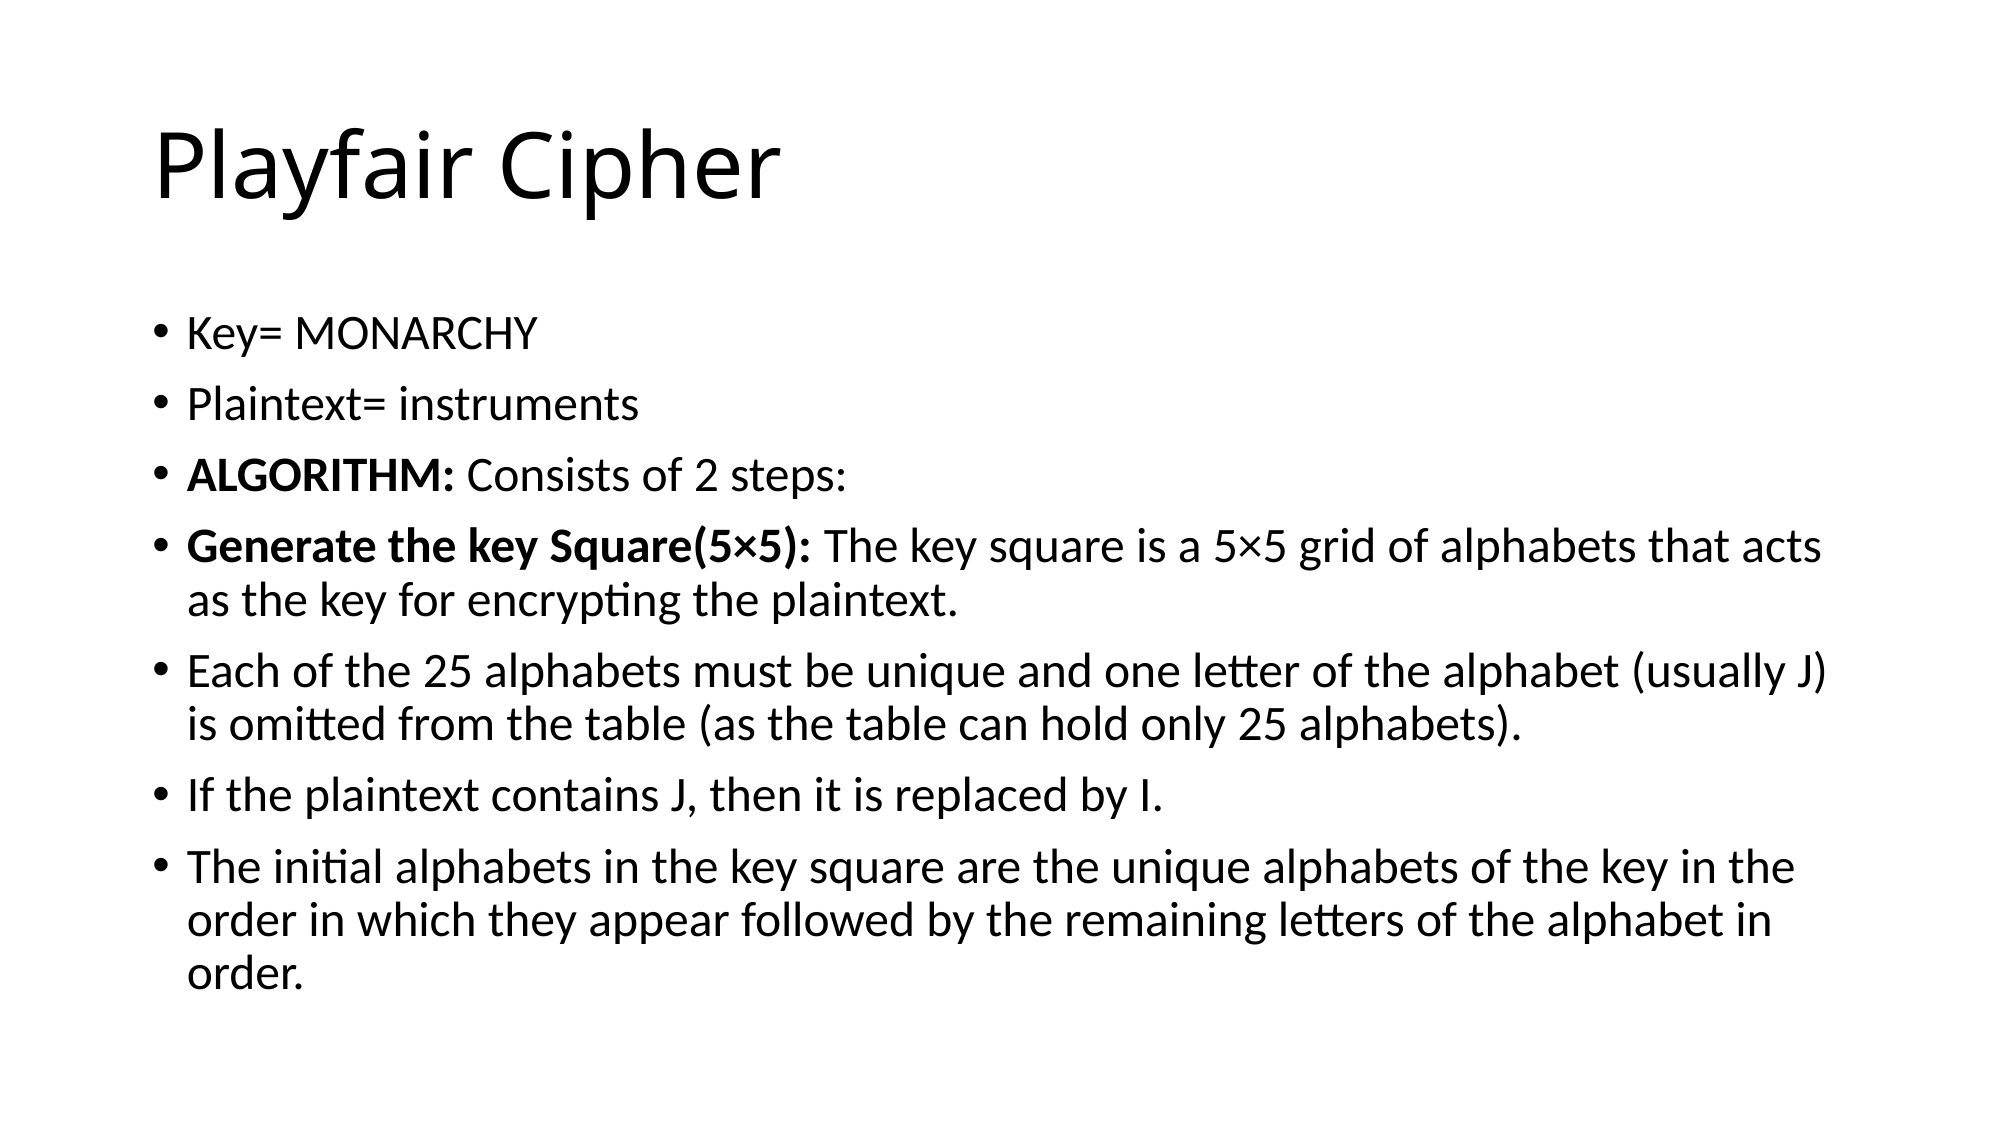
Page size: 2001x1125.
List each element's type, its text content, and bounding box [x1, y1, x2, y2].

title Playfair Cipher [137, 59, 1863, 278]
list Key= MONARCHY Plaintext= instruments ALGORITHM: Consists of 2 steps: Generate the key Square(5×5): The key square is a 5×5 grid of alphabets that acts as the key for encrypting the plaintext. Each of the 25 alphabets must be unique and one letter of the alphabet (usually J) is omitted from the table (as the table can hold only 25 alphabets). If the plaintext contains J, then it is replaced by I. The initial alphabets in the key square are the unique alphabets of the key in the order in which they appear followed by the remaining letters of the alphabet in order. [137, 299, 1863, 1014]
